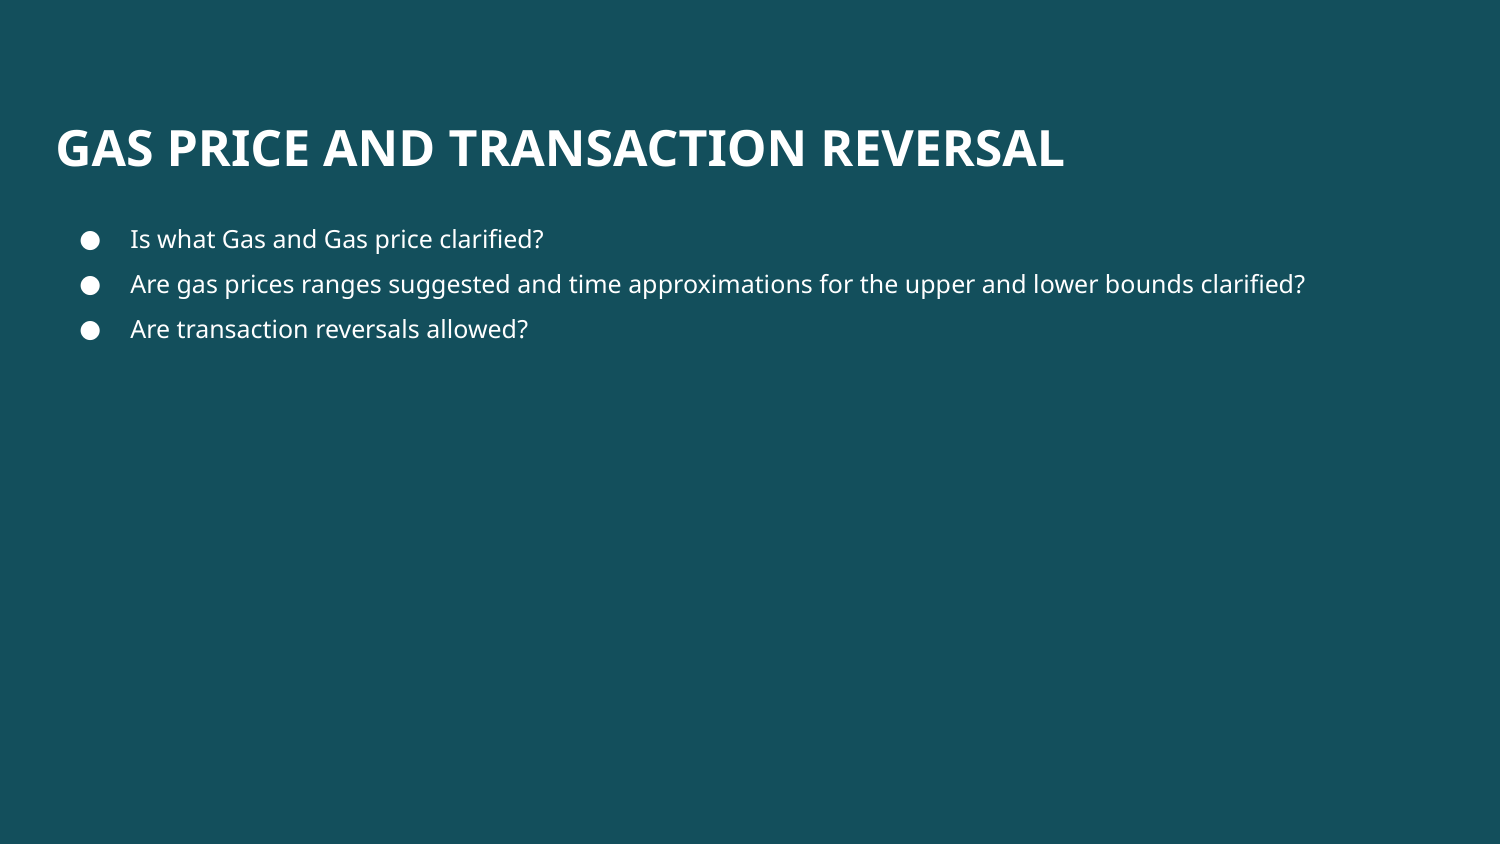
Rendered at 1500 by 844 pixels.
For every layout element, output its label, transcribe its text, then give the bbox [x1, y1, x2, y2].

text_box GAS PRICE AND TRANSACTION REVERSAL [40, 92, 1439, 192]
text_box Is what Gas and Gas price clarified? Are gas prices ranges suggested and time approximations for the upper and lower bounds clarified? Are transaction reversals allowed? [40, 193, 1439, 358]
